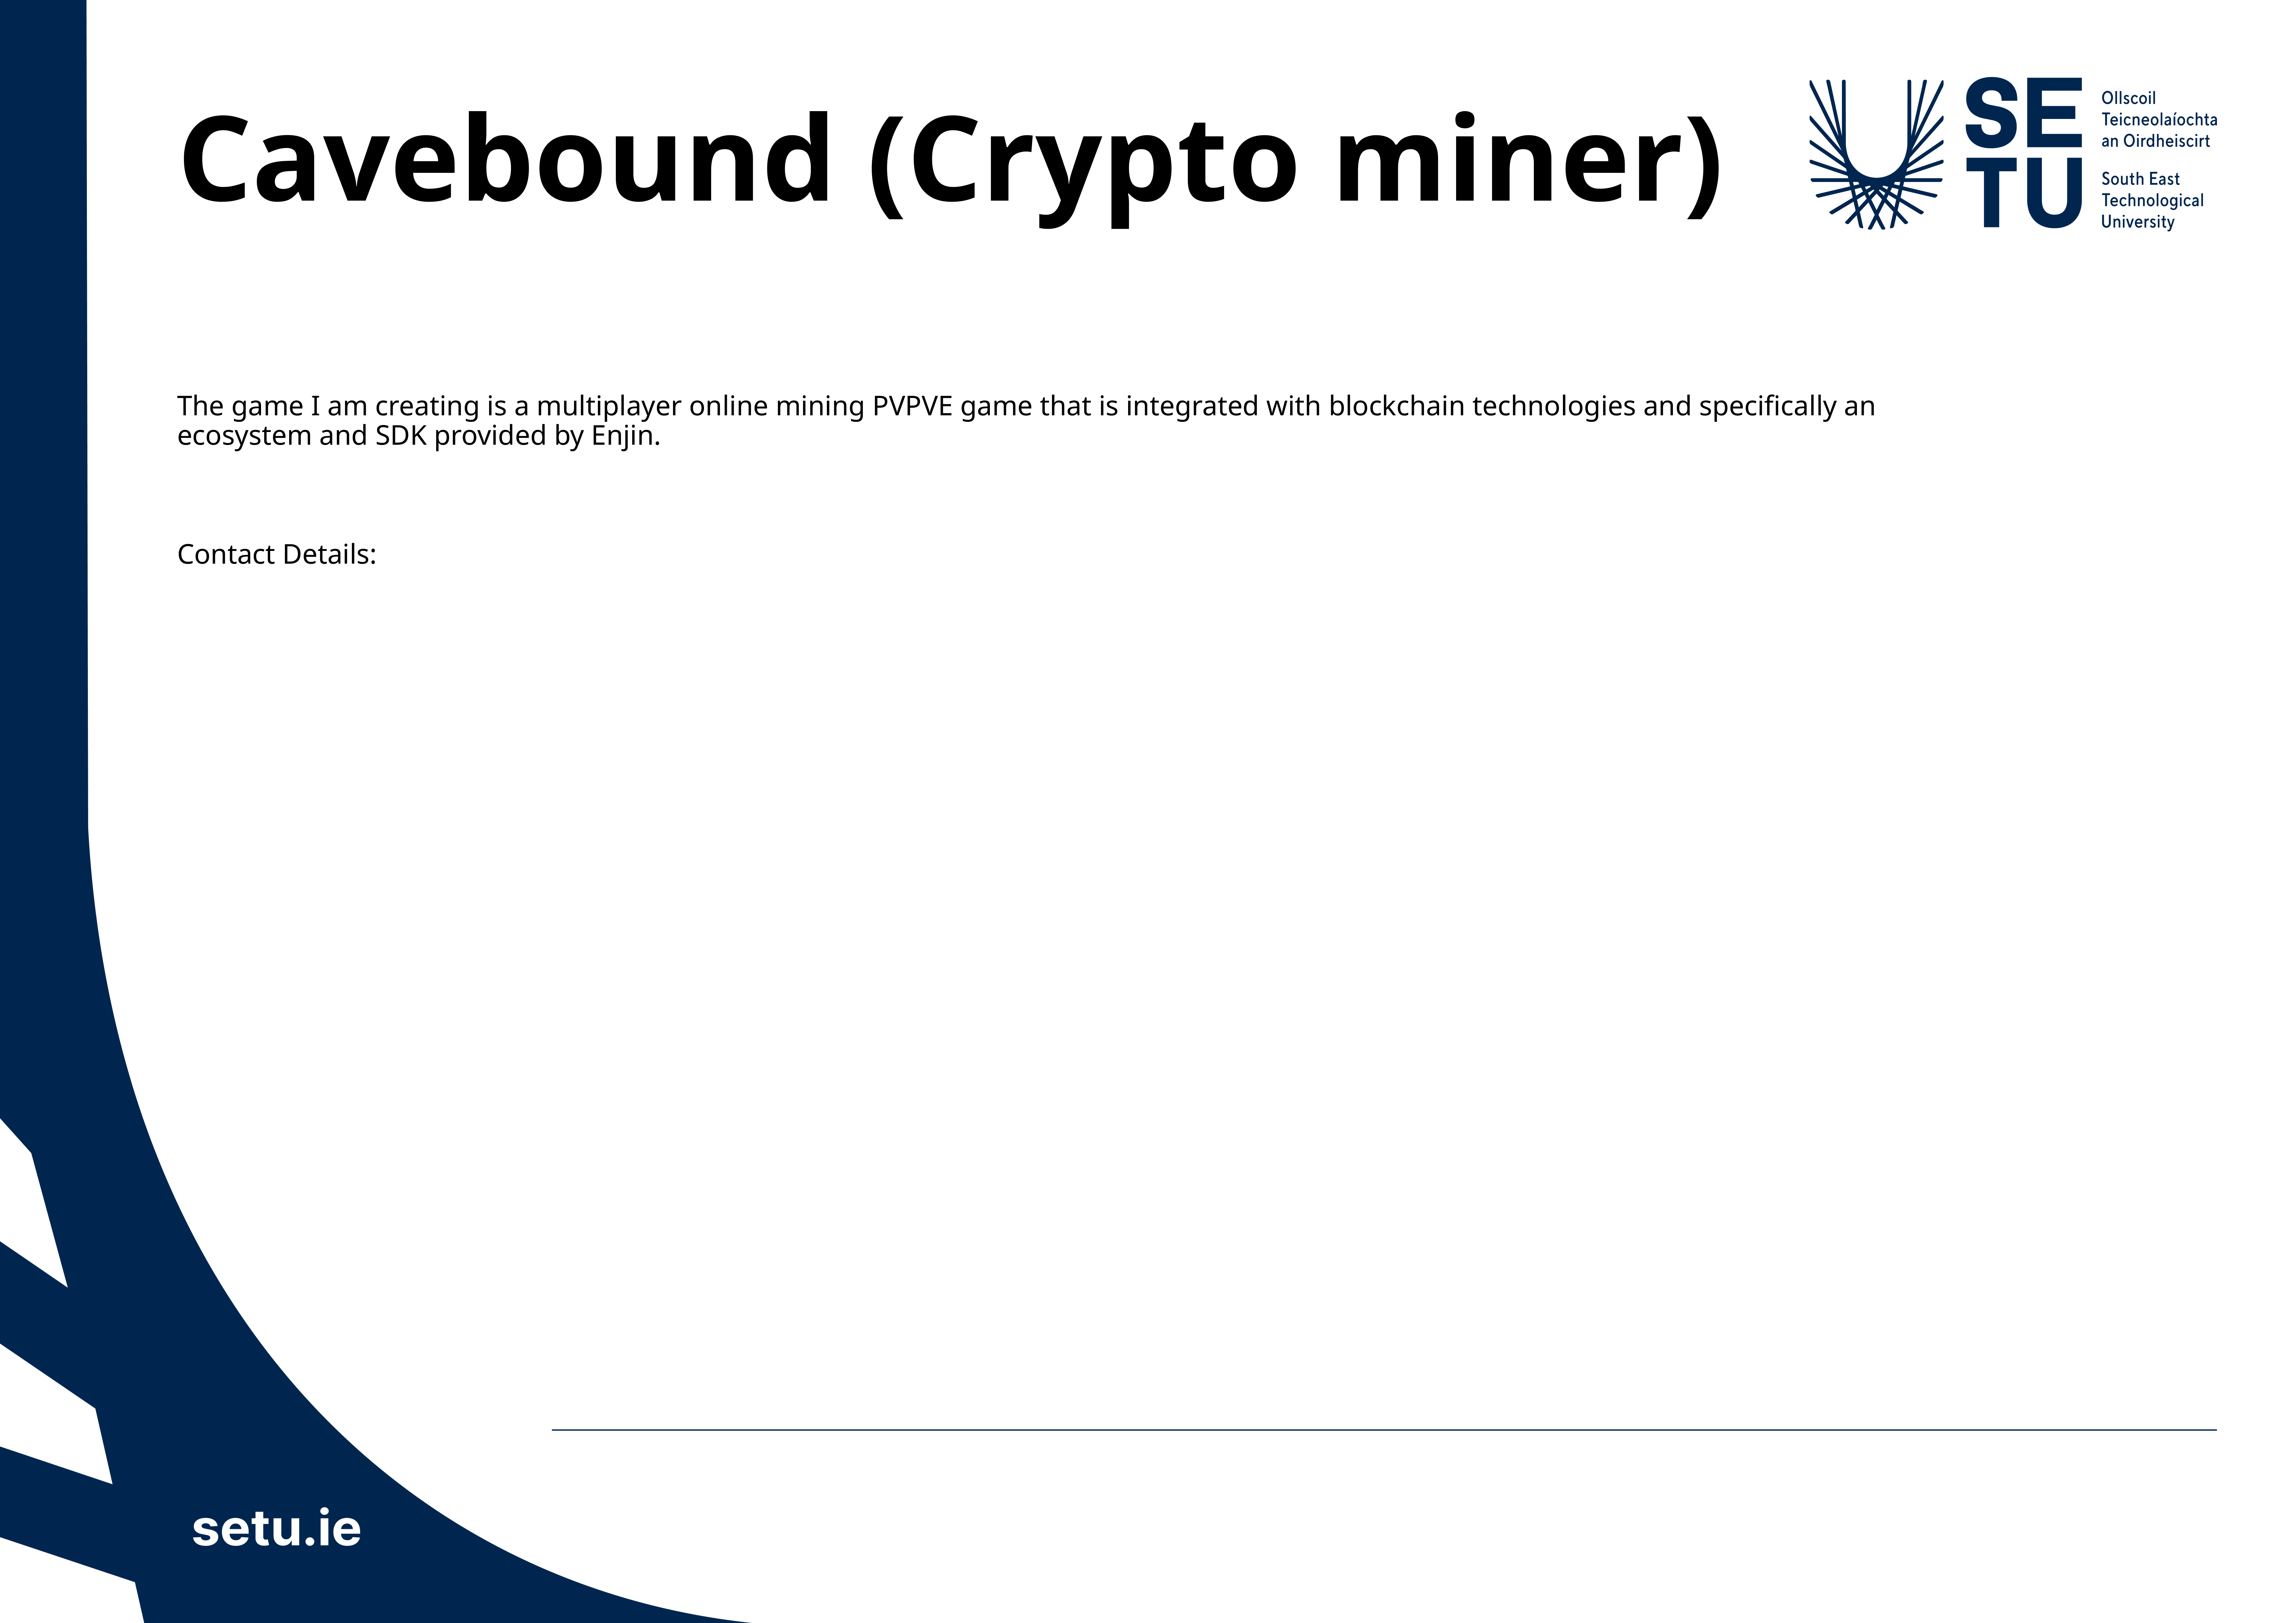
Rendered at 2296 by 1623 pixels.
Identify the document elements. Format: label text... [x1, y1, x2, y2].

title Cavebound (Crypto miner) [172, 75, 1745, 229]
subtitle The game I am creating is a multiplayer online mining PVPVE game that is integrated with blockchain technologies and specifically an ecosystem and SDK provided by Enjin. Contact Details: [172, 327, 1894, 967]
